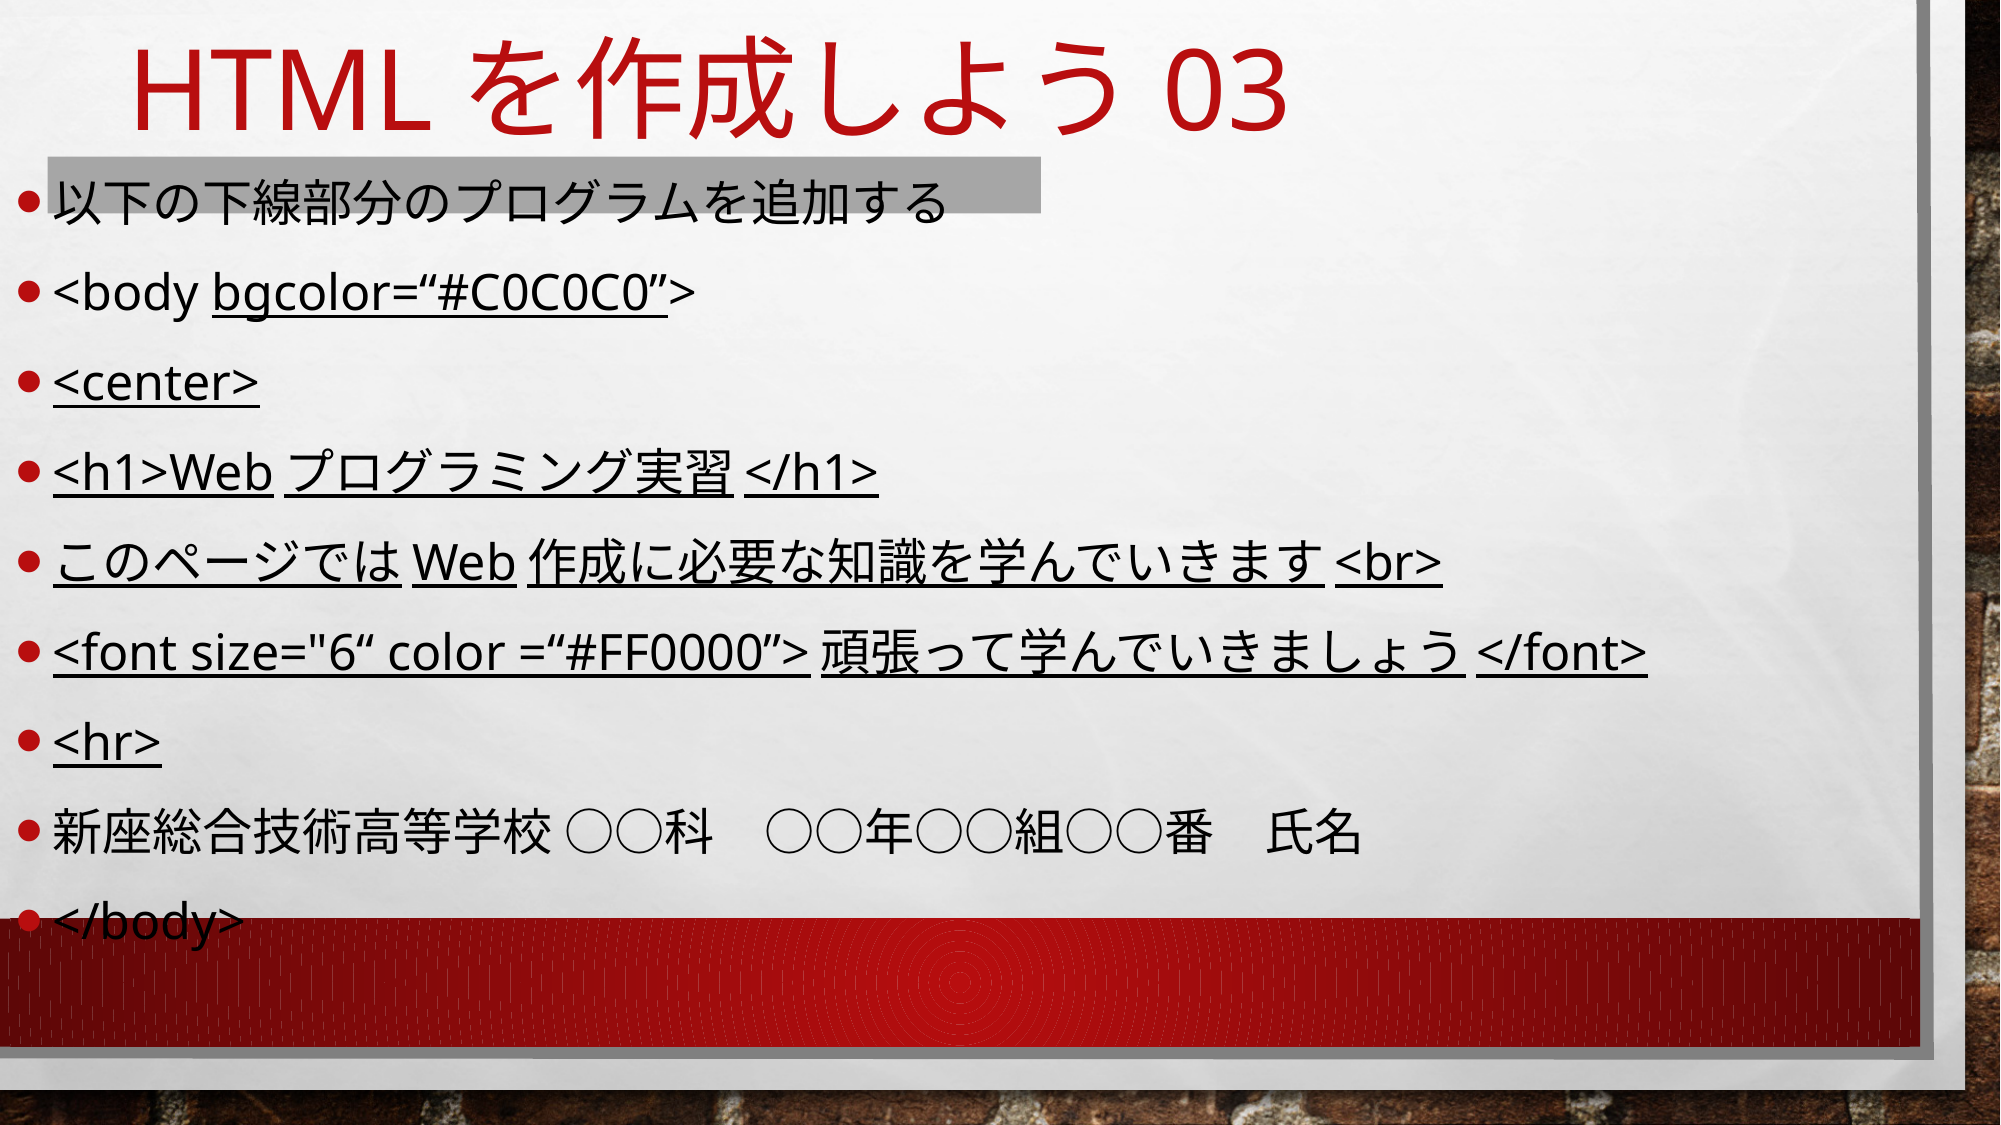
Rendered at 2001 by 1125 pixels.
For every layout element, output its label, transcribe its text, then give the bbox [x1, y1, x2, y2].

list 以下の下線部分のプログラムを追加する <body bgcolor=“#C0C0C0”> <center> <h1>Webプログラミング実習</h1> このページではWeb作成に必要な知識を学んでいきます<br> <font size="6“ color =“#FF0000”>頑張って学んでいきましょう</font> <hr> 新座総合技術高等学校 ○○科 ○○年○○組○○番 氏名 </body> [0, 151, 1868, 966]
picture [0, 0, 2000, 1125]
title HTMLを作成しよう03 [112, 0, 1818, 151]
